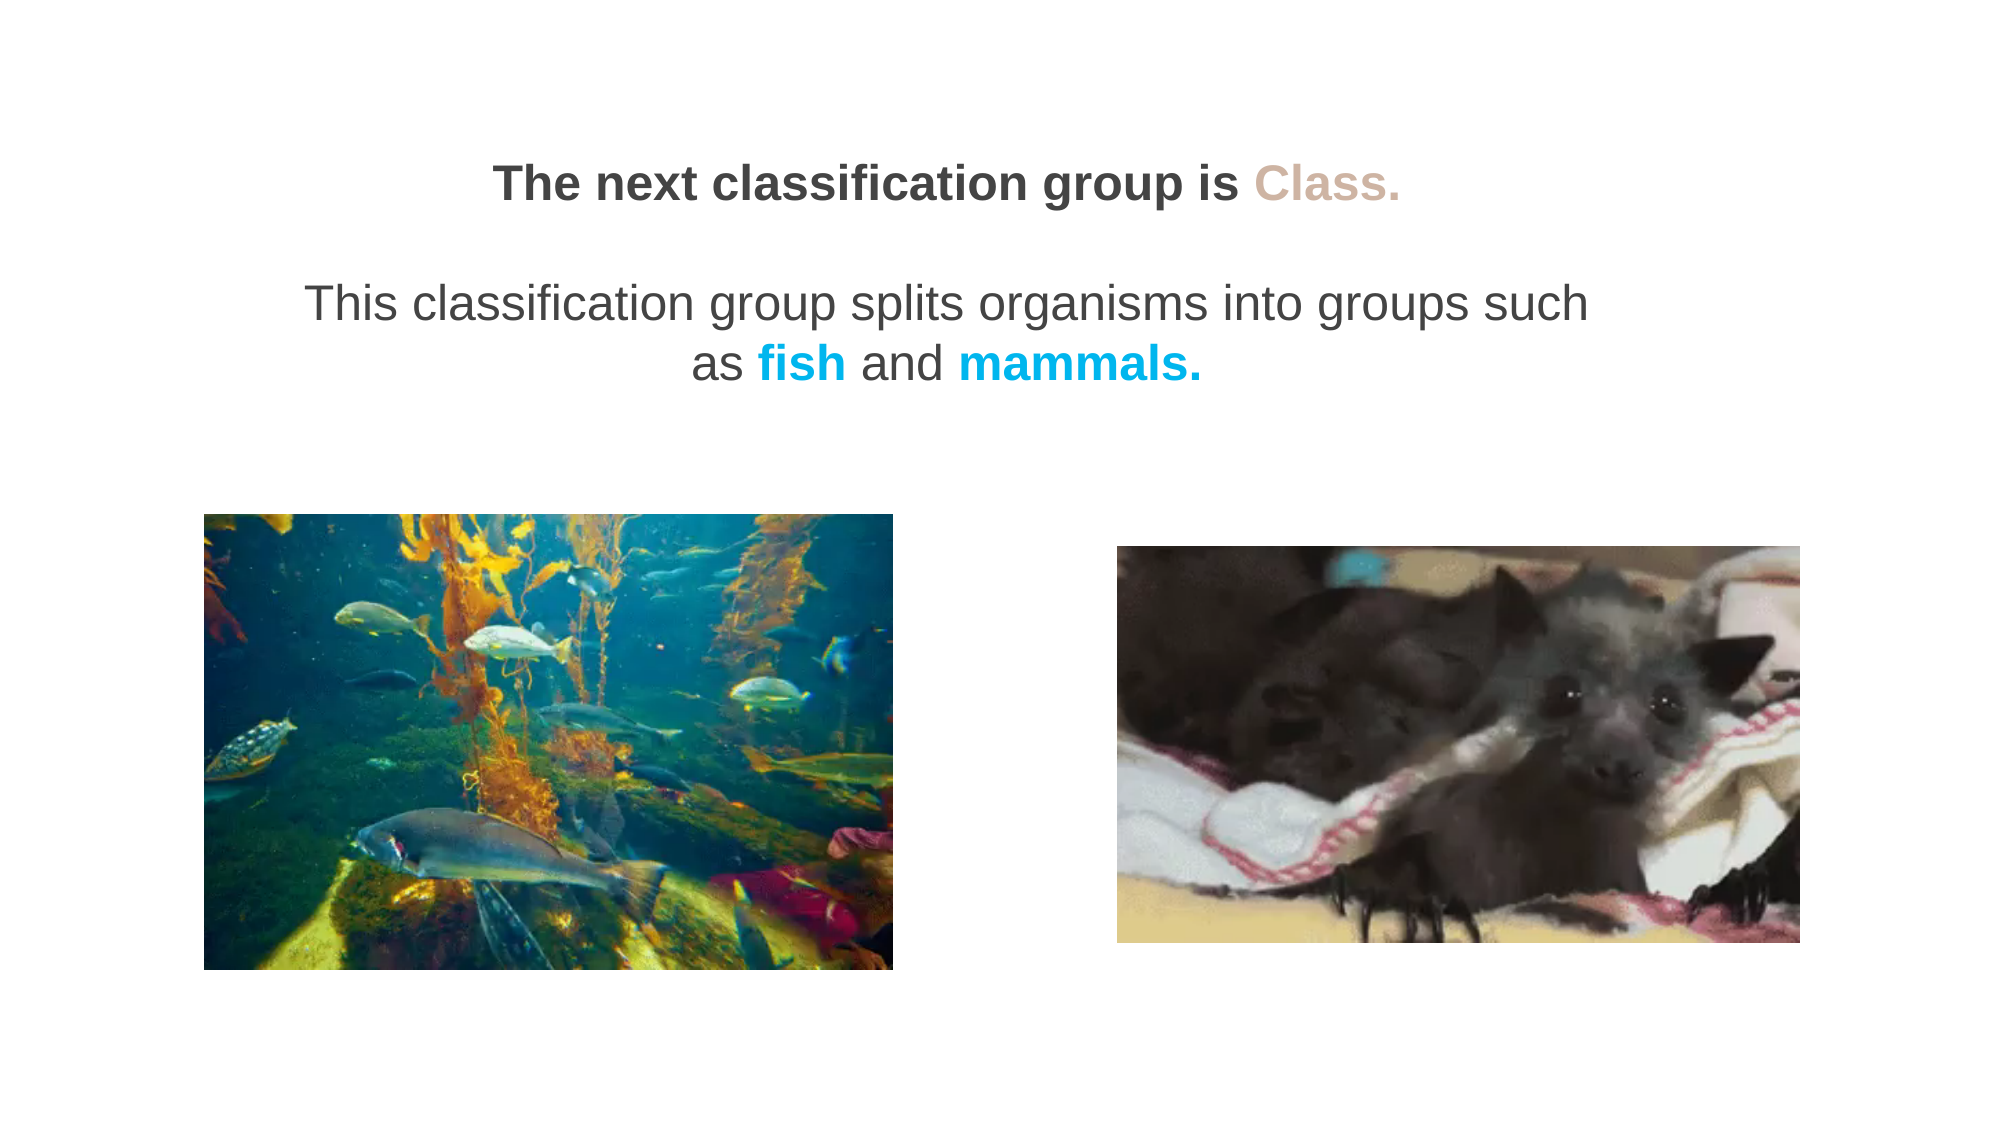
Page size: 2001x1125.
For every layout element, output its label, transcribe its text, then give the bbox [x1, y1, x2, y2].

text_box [204, 513, 894, 971]
text_box The next classification group is Class. This classification group splits organisms into groups such as fish and mammals. [93, 143, 1801, 398]
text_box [1116, 545, 1800, 944]
